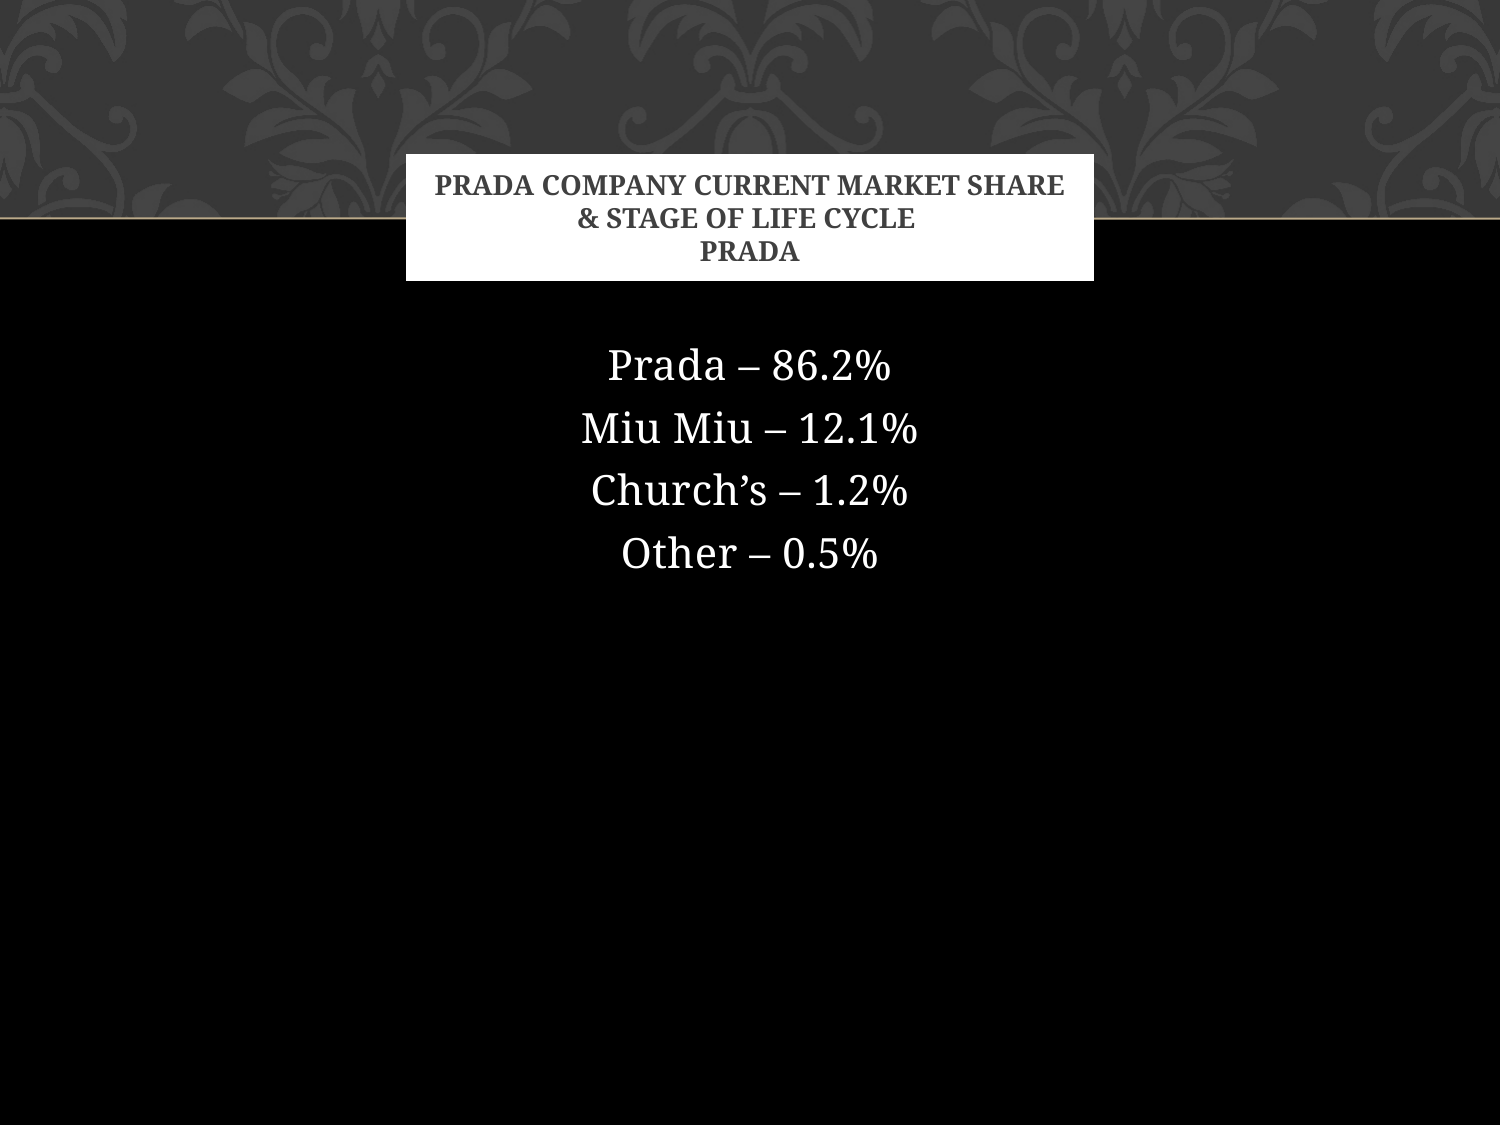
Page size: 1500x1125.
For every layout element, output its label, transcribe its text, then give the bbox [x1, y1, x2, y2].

list Prada – 86.2% Miu Miu – 12.1% Church’s – 1.2% Other – 0.5% [75, 331, 1425, 1000]
title Prada company current market share & Stage of Life Cycle Prada [406, 154, 1094, 281]
